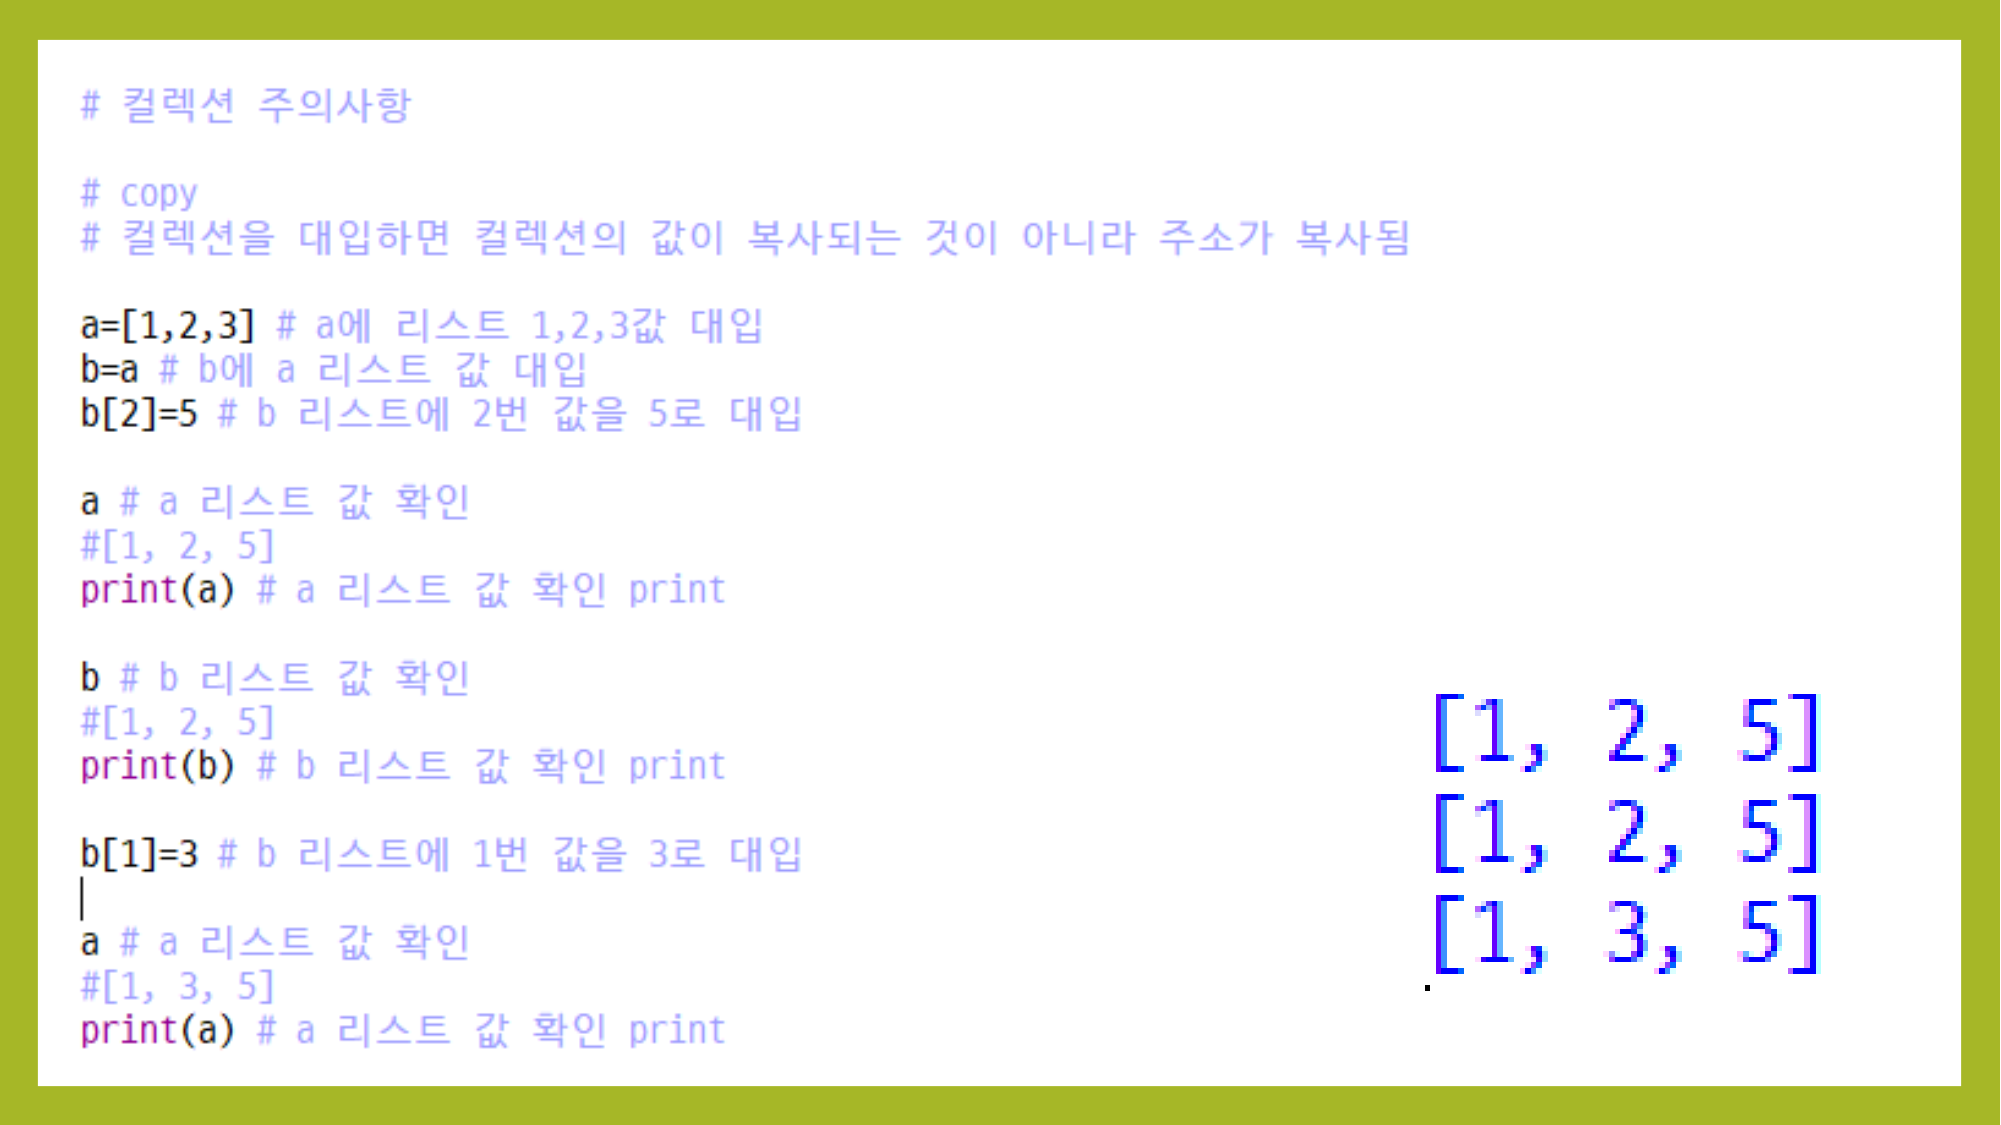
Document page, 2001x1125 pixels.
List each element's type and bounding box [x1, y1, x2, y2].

picture [68, 82, 1872, 1057]
